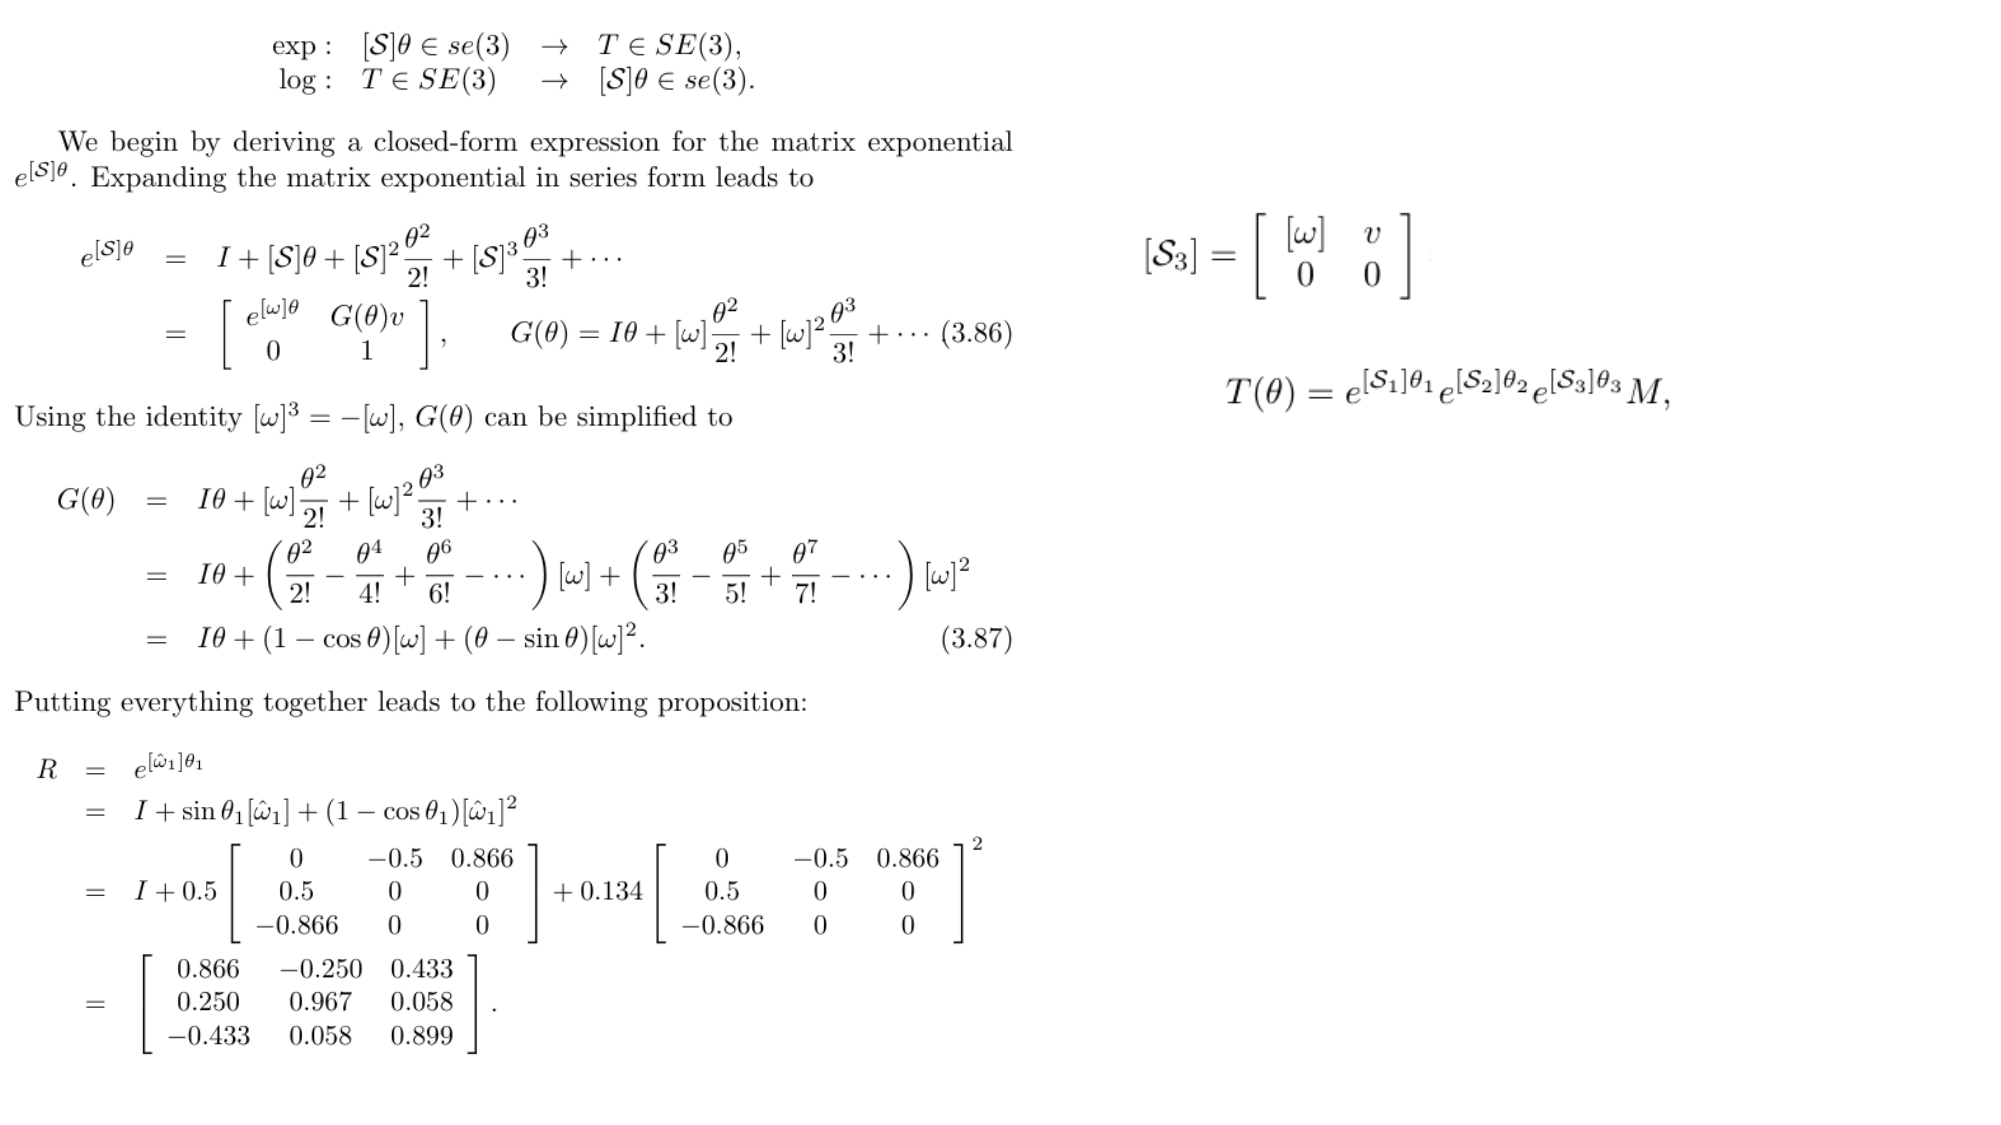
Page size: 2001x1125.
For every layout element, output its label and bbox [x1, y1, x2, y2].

picture [1212, 358, 1677, 446]
picture [0, 16, 1049, 725]
picture [29, 738, 1000, 1065]
picture [1113, 174, 1431, 336]
